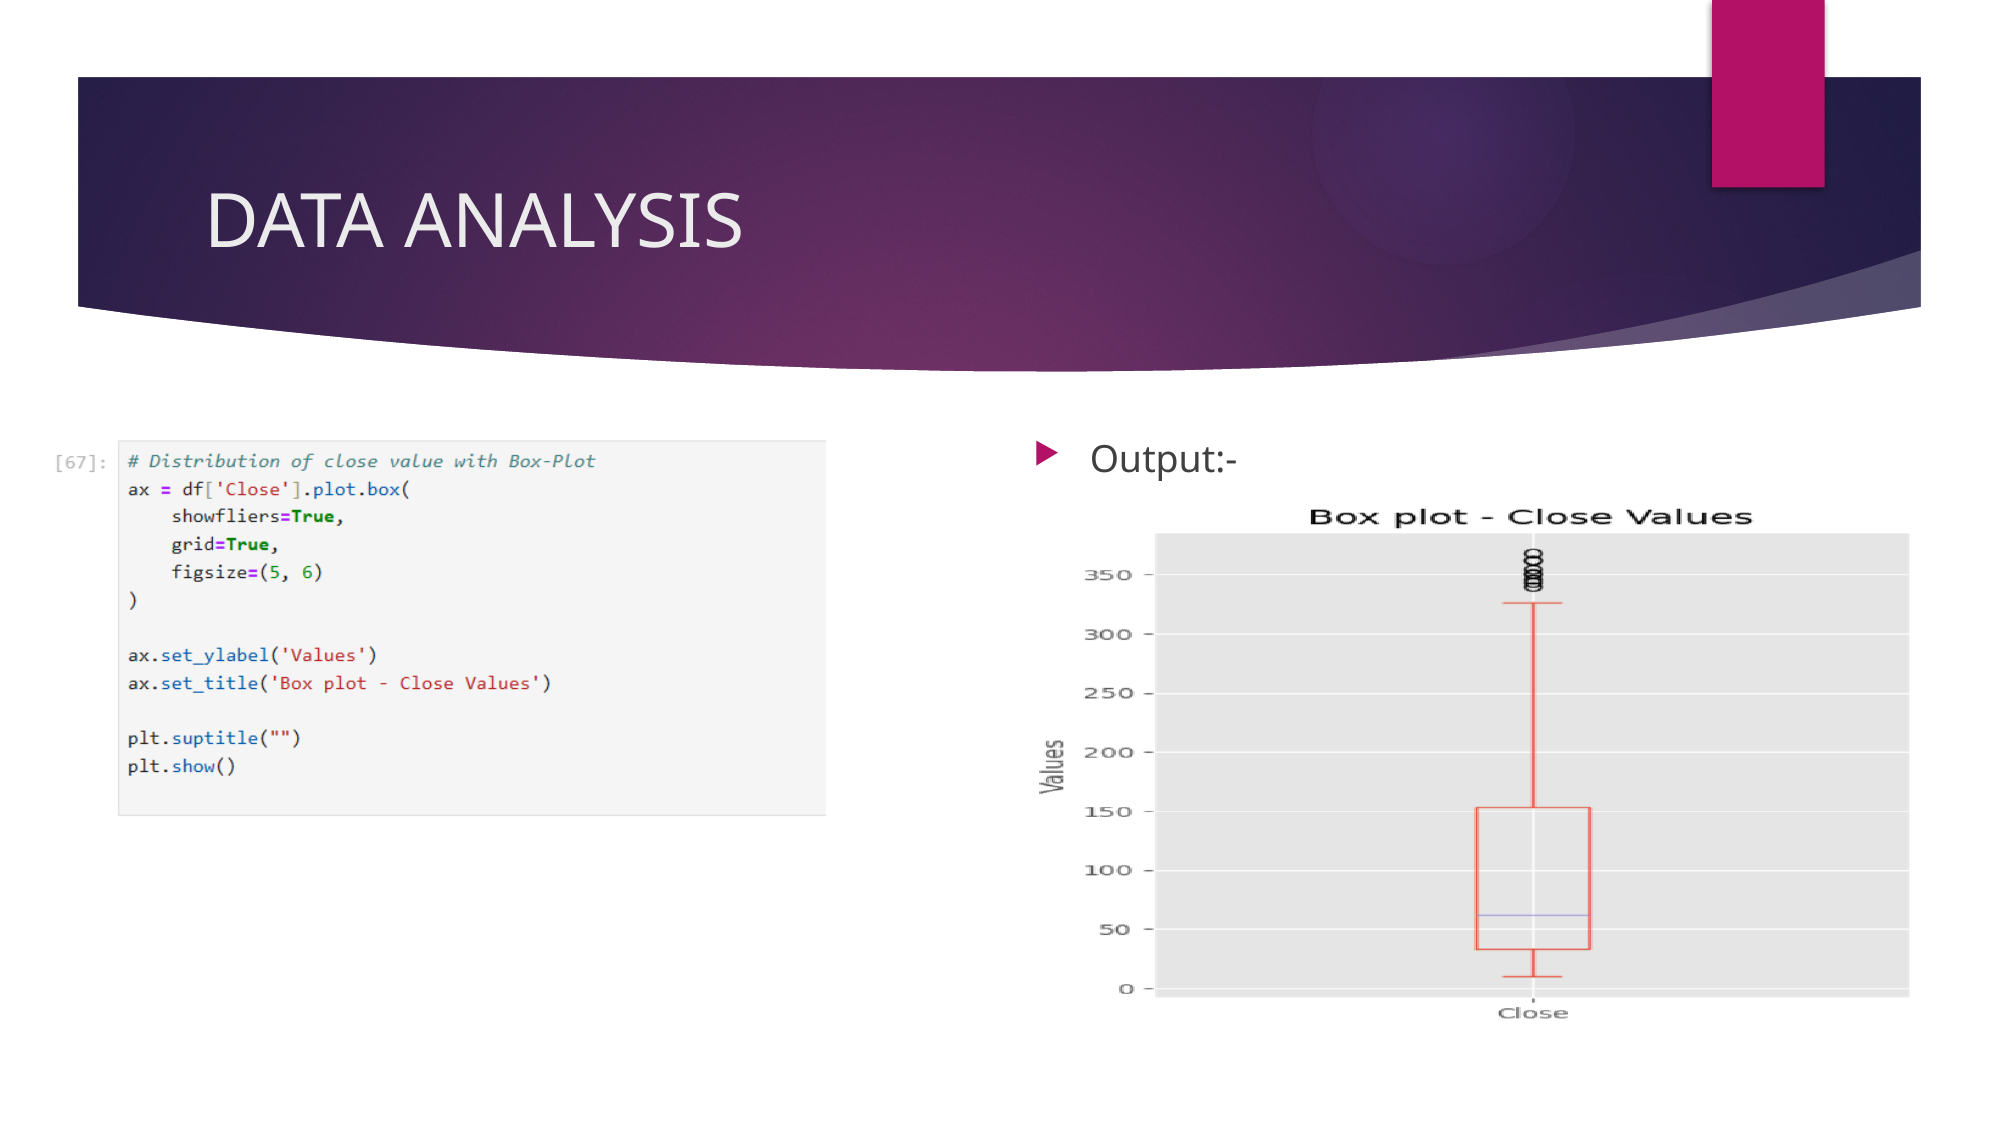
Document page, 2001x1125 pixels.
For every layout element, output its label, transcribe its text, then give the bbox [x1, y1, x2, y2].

picture [1018, 496, 1940, 1024]
list Output:- [1018, 427, 1810, 495]
title DATA ANALYSIS [189, 159, 1627, 276]
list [33, 426, 826, 821]
